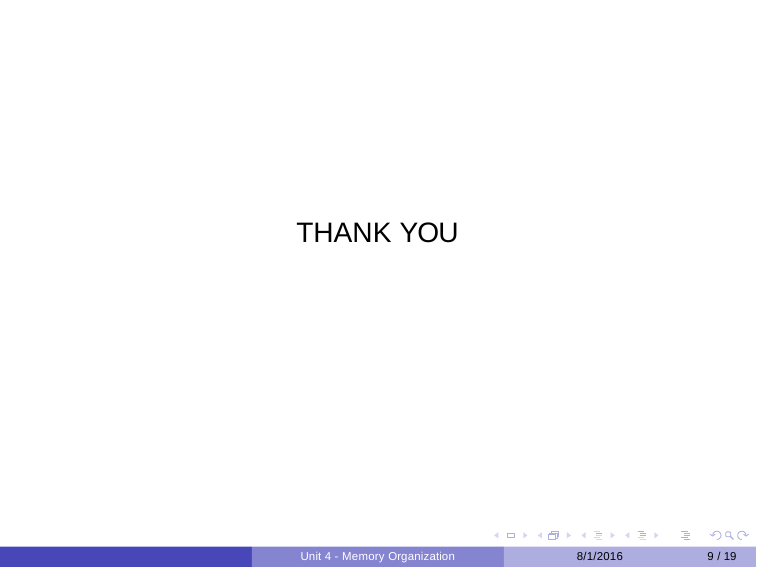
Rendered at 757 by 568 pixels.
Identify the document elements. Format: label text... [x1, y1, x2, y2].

text_box [0, 546, 251, 567]
title THANK YOU [294, 214, 462, 310]
slide_number 9 / 19 [703, 549, 746, 568]
text_box [503, 546, 756, 567]
text_box Unit 4 - Memory Organization [298, 549, 458, 564]
text_box [251, 546, 503, 567]
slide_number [574, 549, 683, 566]
